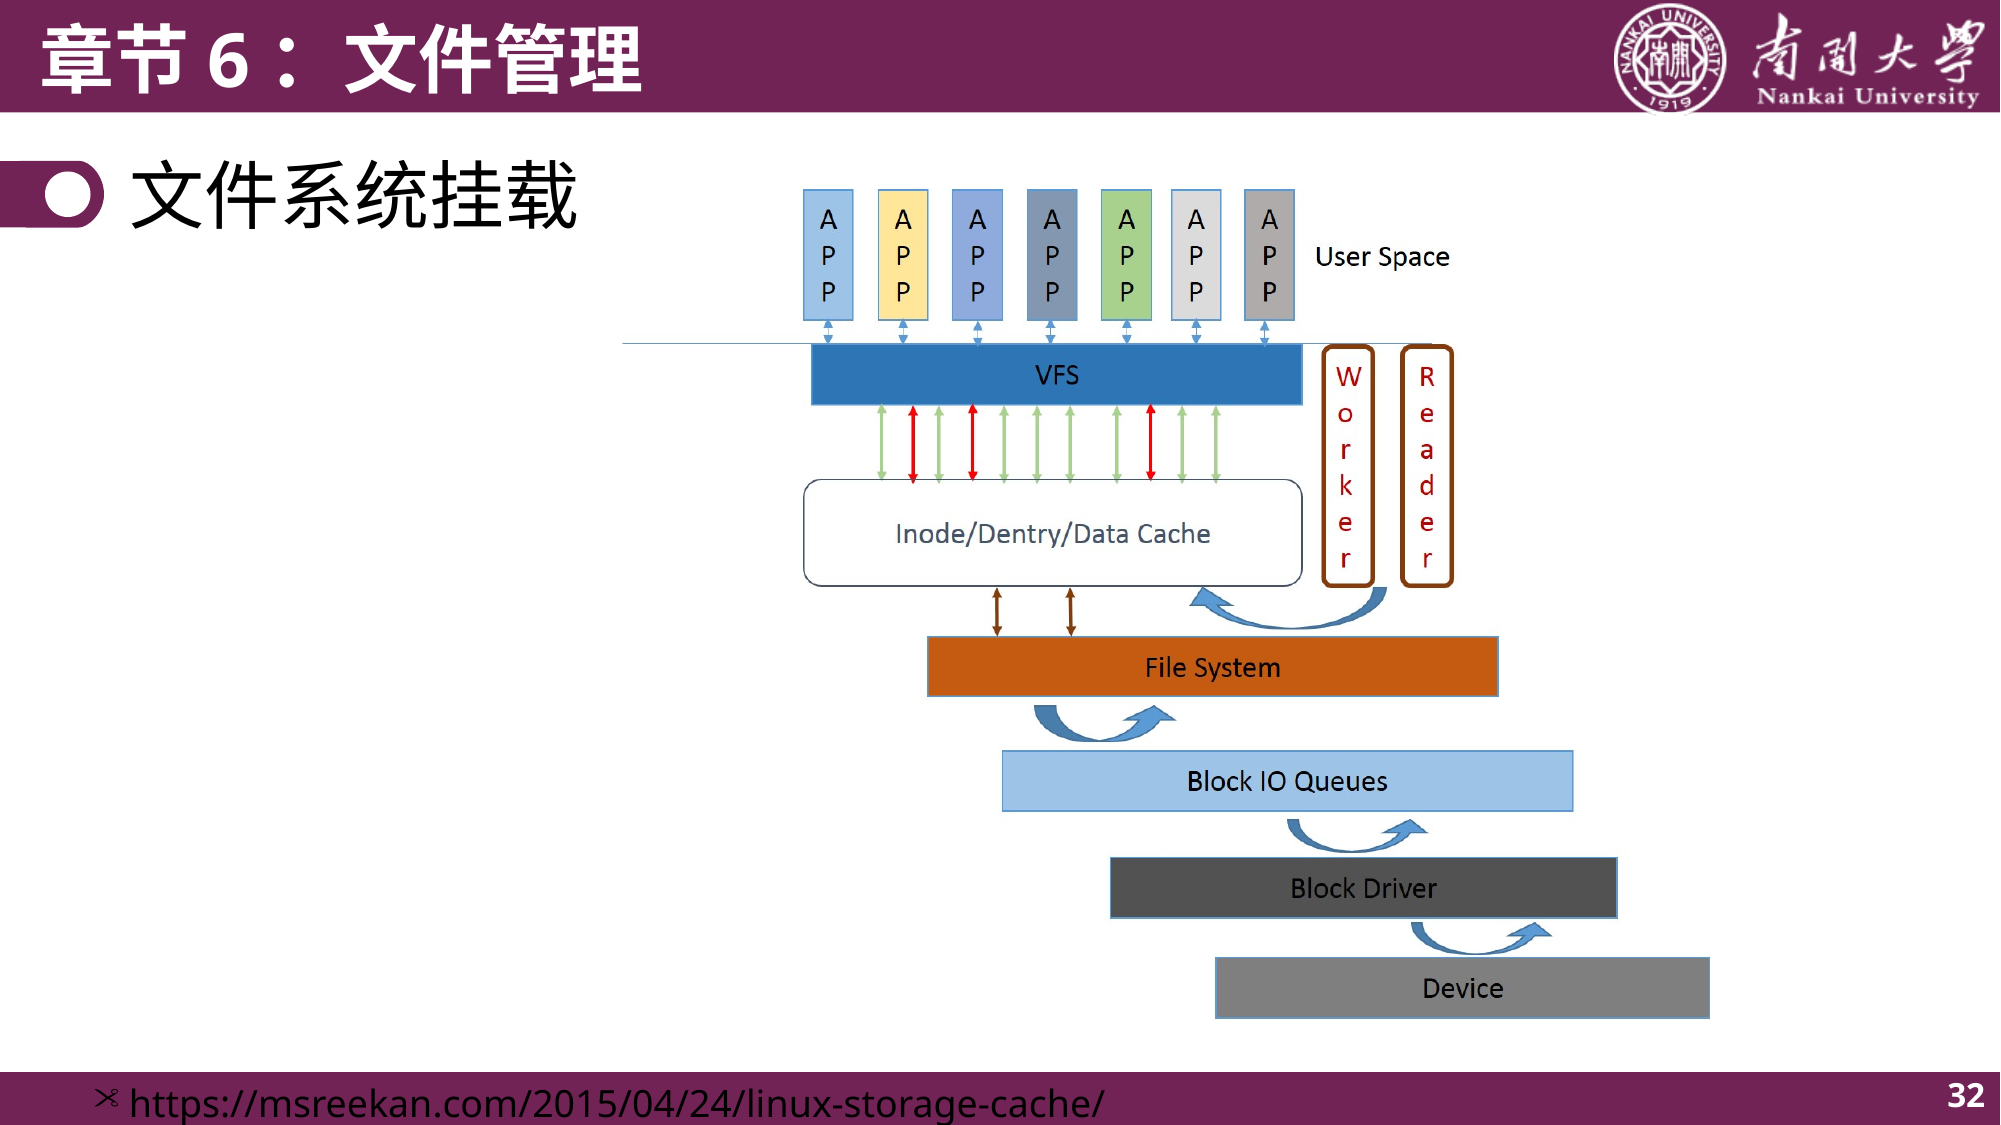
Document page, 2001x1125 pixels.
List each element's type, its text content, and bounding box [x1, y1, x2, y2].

title 文件系统挂载 [114, 143, 1886, 255]
text_box https://msreekan.com/2015/04/24/linux-storage-cache/ [78, 1081, 1520, 1125]
picture [621, 189, 1710, 1024]
slide_number 32 [1550, 1070, 2000, 1124]
picture [1614, 2, 2001, 120]
